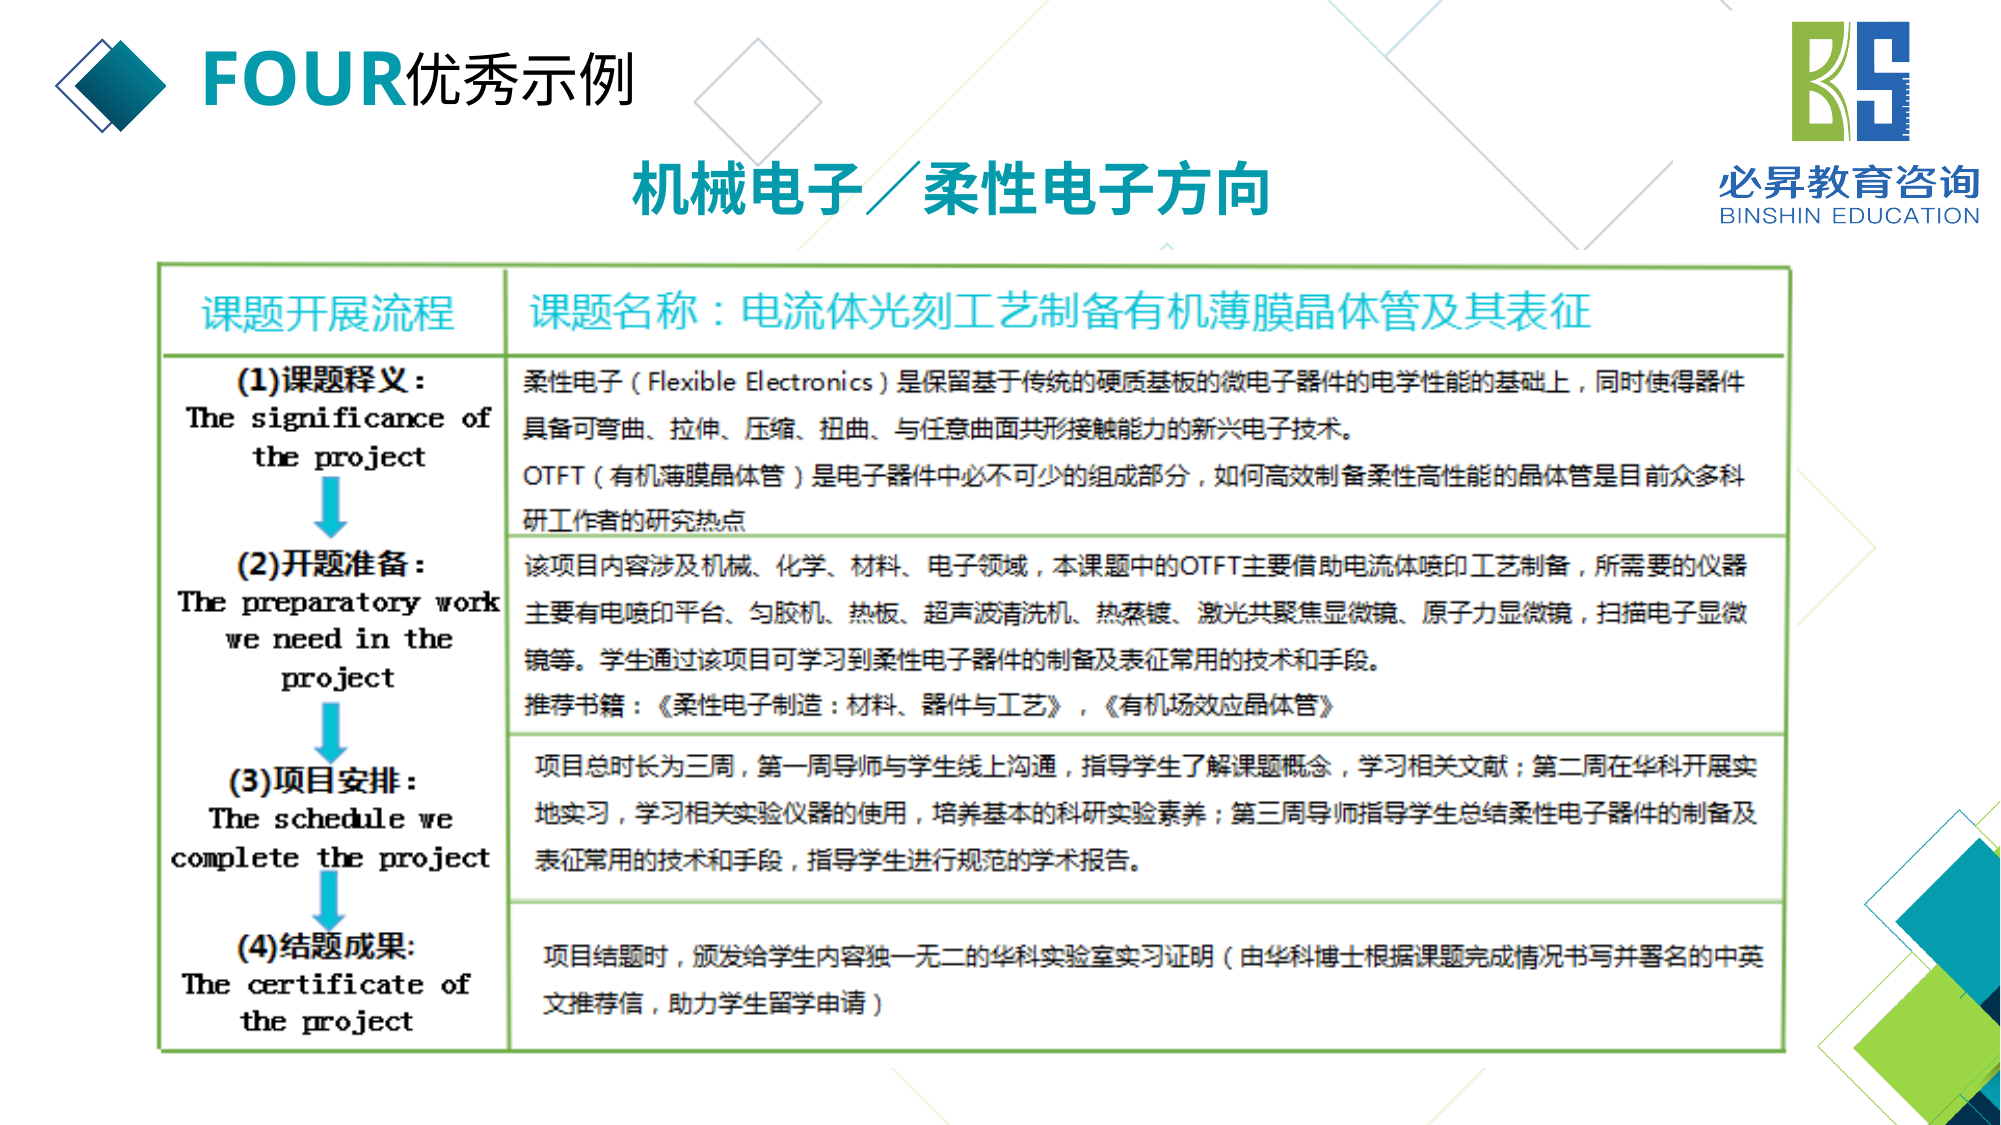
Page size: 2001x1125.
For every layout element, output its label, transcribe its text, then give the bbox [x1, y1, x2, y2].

picture [143, 0, 2000, 1068]
picture [1798, 691, 2001, 1125]
text_box 机械电子／柔性电子方向 [616, 144, 1483, 230]
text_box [185, 23, 1019, 130]
